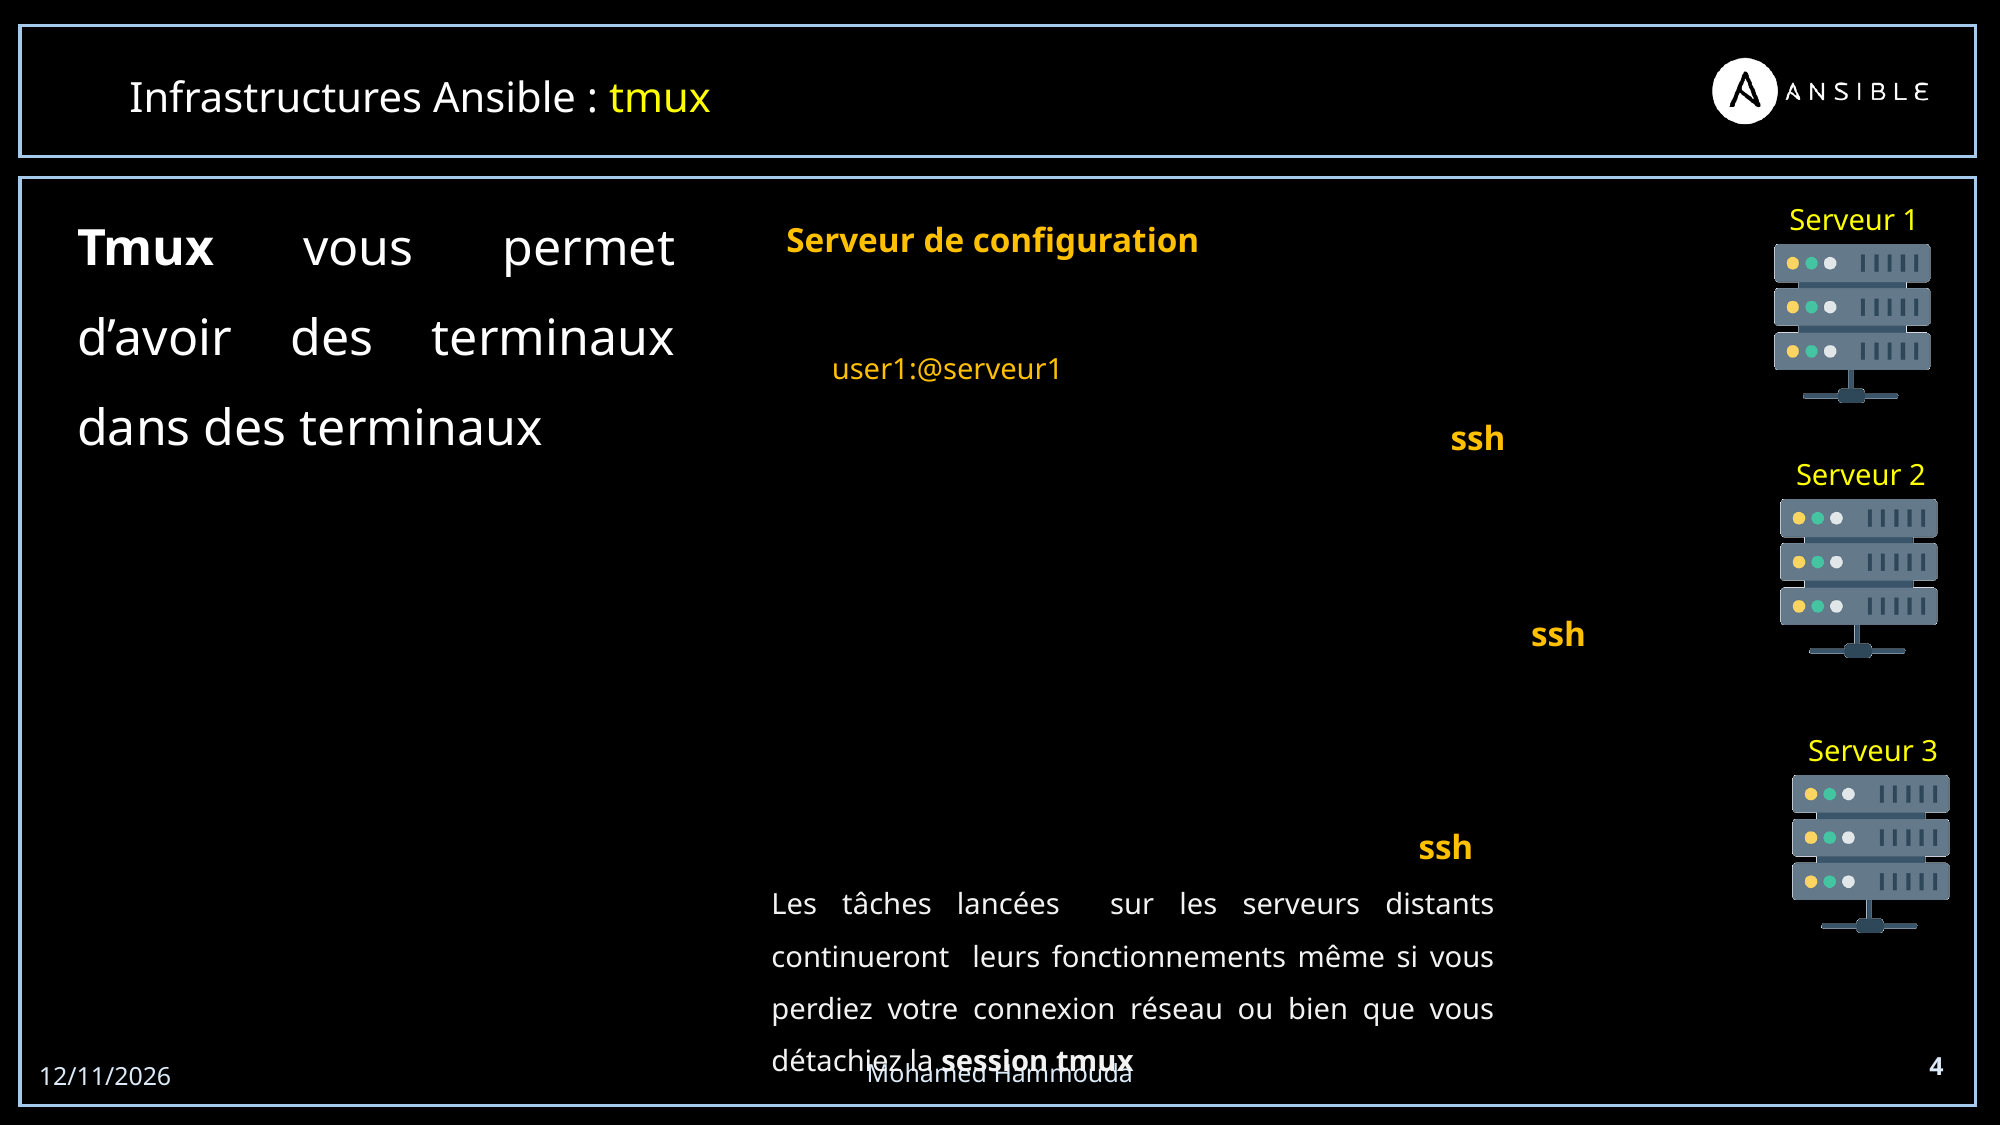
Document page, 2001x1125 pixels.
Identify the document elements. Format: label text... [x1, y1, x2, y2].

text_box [769, 193, 2000, 934]
text_box Tmux vous permet d’avoir des terminaux dans des terminaux [62, 177, 690, 463]
text_box [18, 176, 1977, 1107]
text_box Infrastructures Ansible : tmux [114, 63, 1115, 129]
text_box Les tâches lancées sur les serveurs distants continueront leurs fonctionnements même si vous perdiez votre connexion réseau ou bien que vous détachiez la session tmux [756, 860, 1510, 1086]
text_box [18, 24, 1977, 158]
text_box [170, 404, 560, 997]
picture [1702, 24, 1936, 156]
